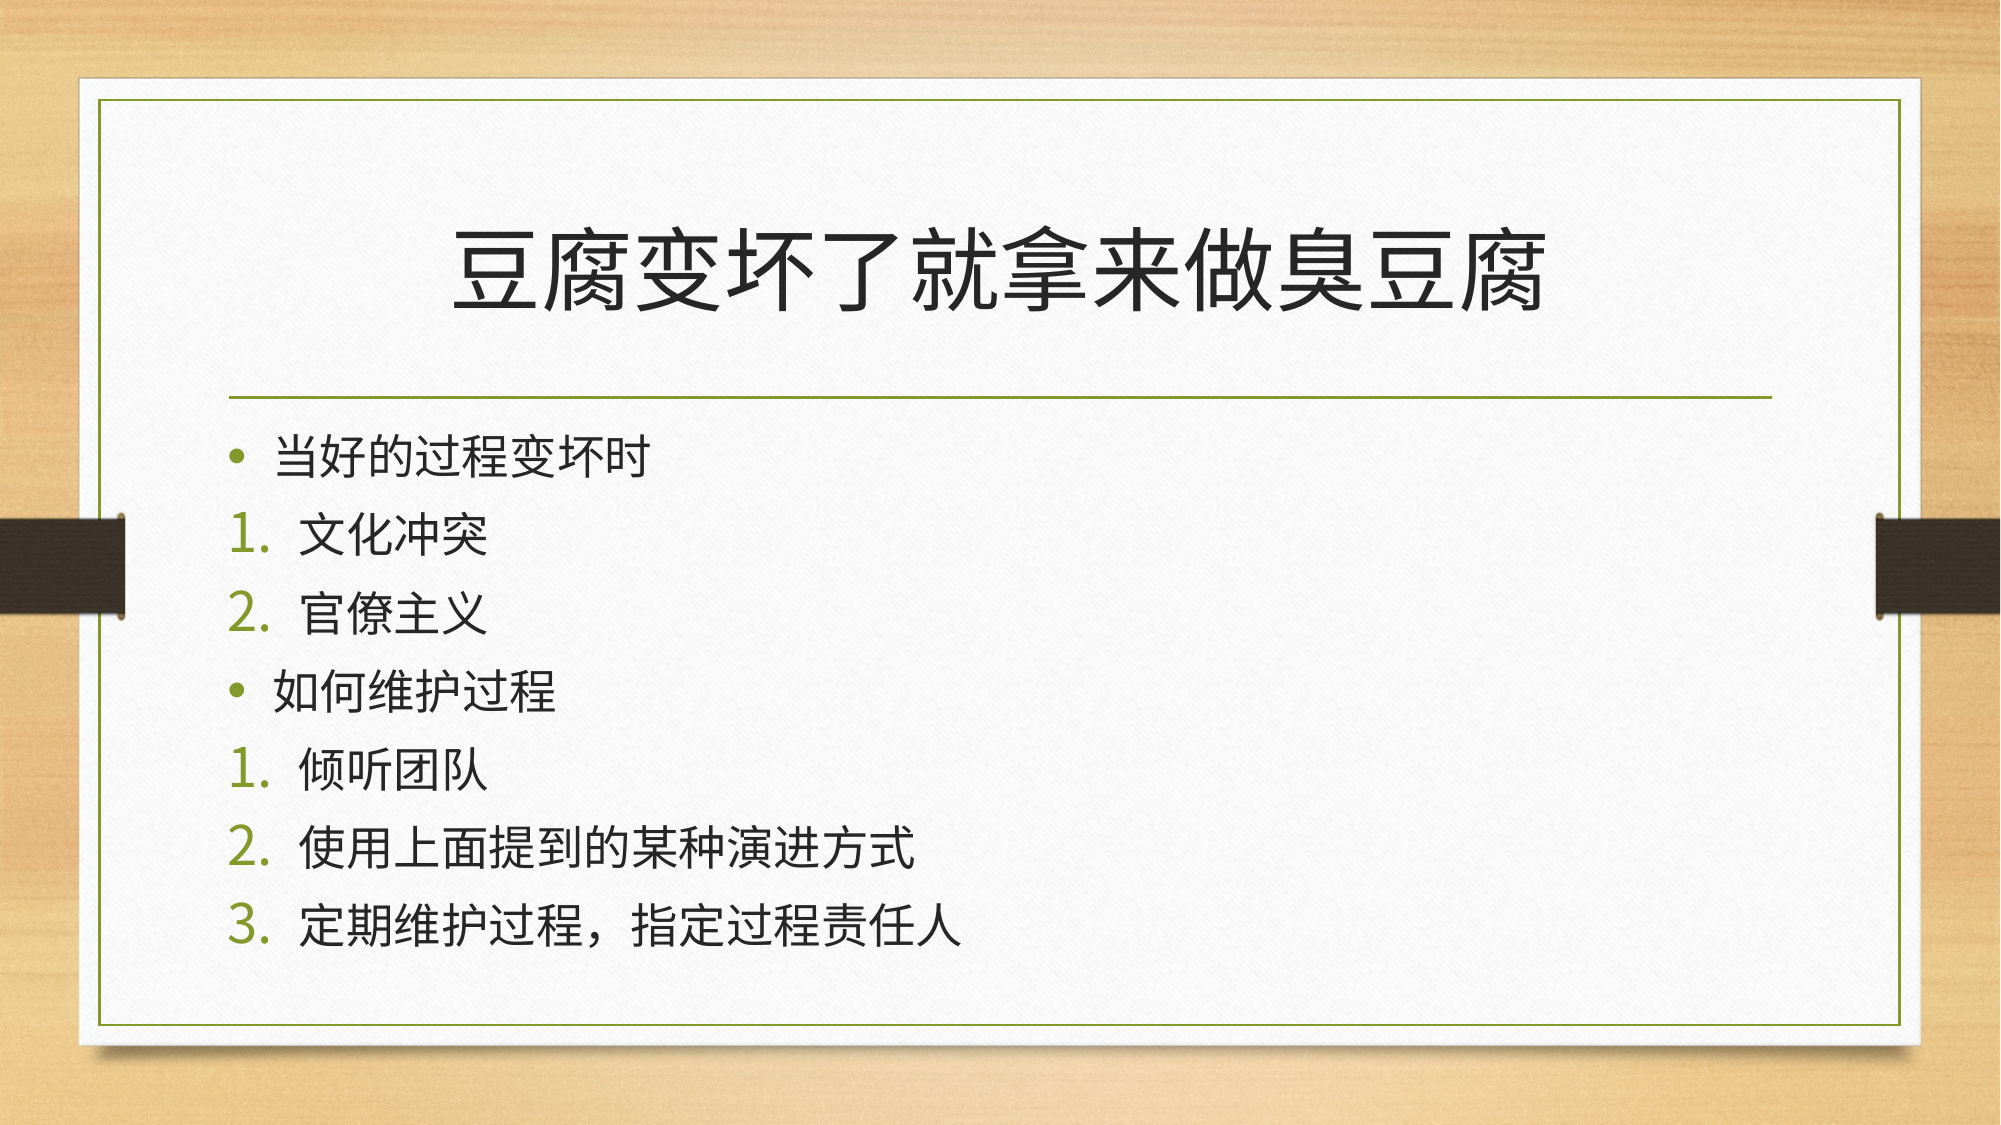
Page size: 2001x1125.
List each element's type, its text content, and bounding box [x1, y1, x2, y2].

title 豆腐变坏了就拿来做臭豆腐 [212, 161, 1788, 375]
list 当好的过程变坏时 文化冲突 官僚主义 如何维护过程 倾听团队 使用上面提到的某种演进方式 定期维护过程，指定过程责任人 [212, 419, 1788, 964]
picture [0, 0, 2001, 1125]
